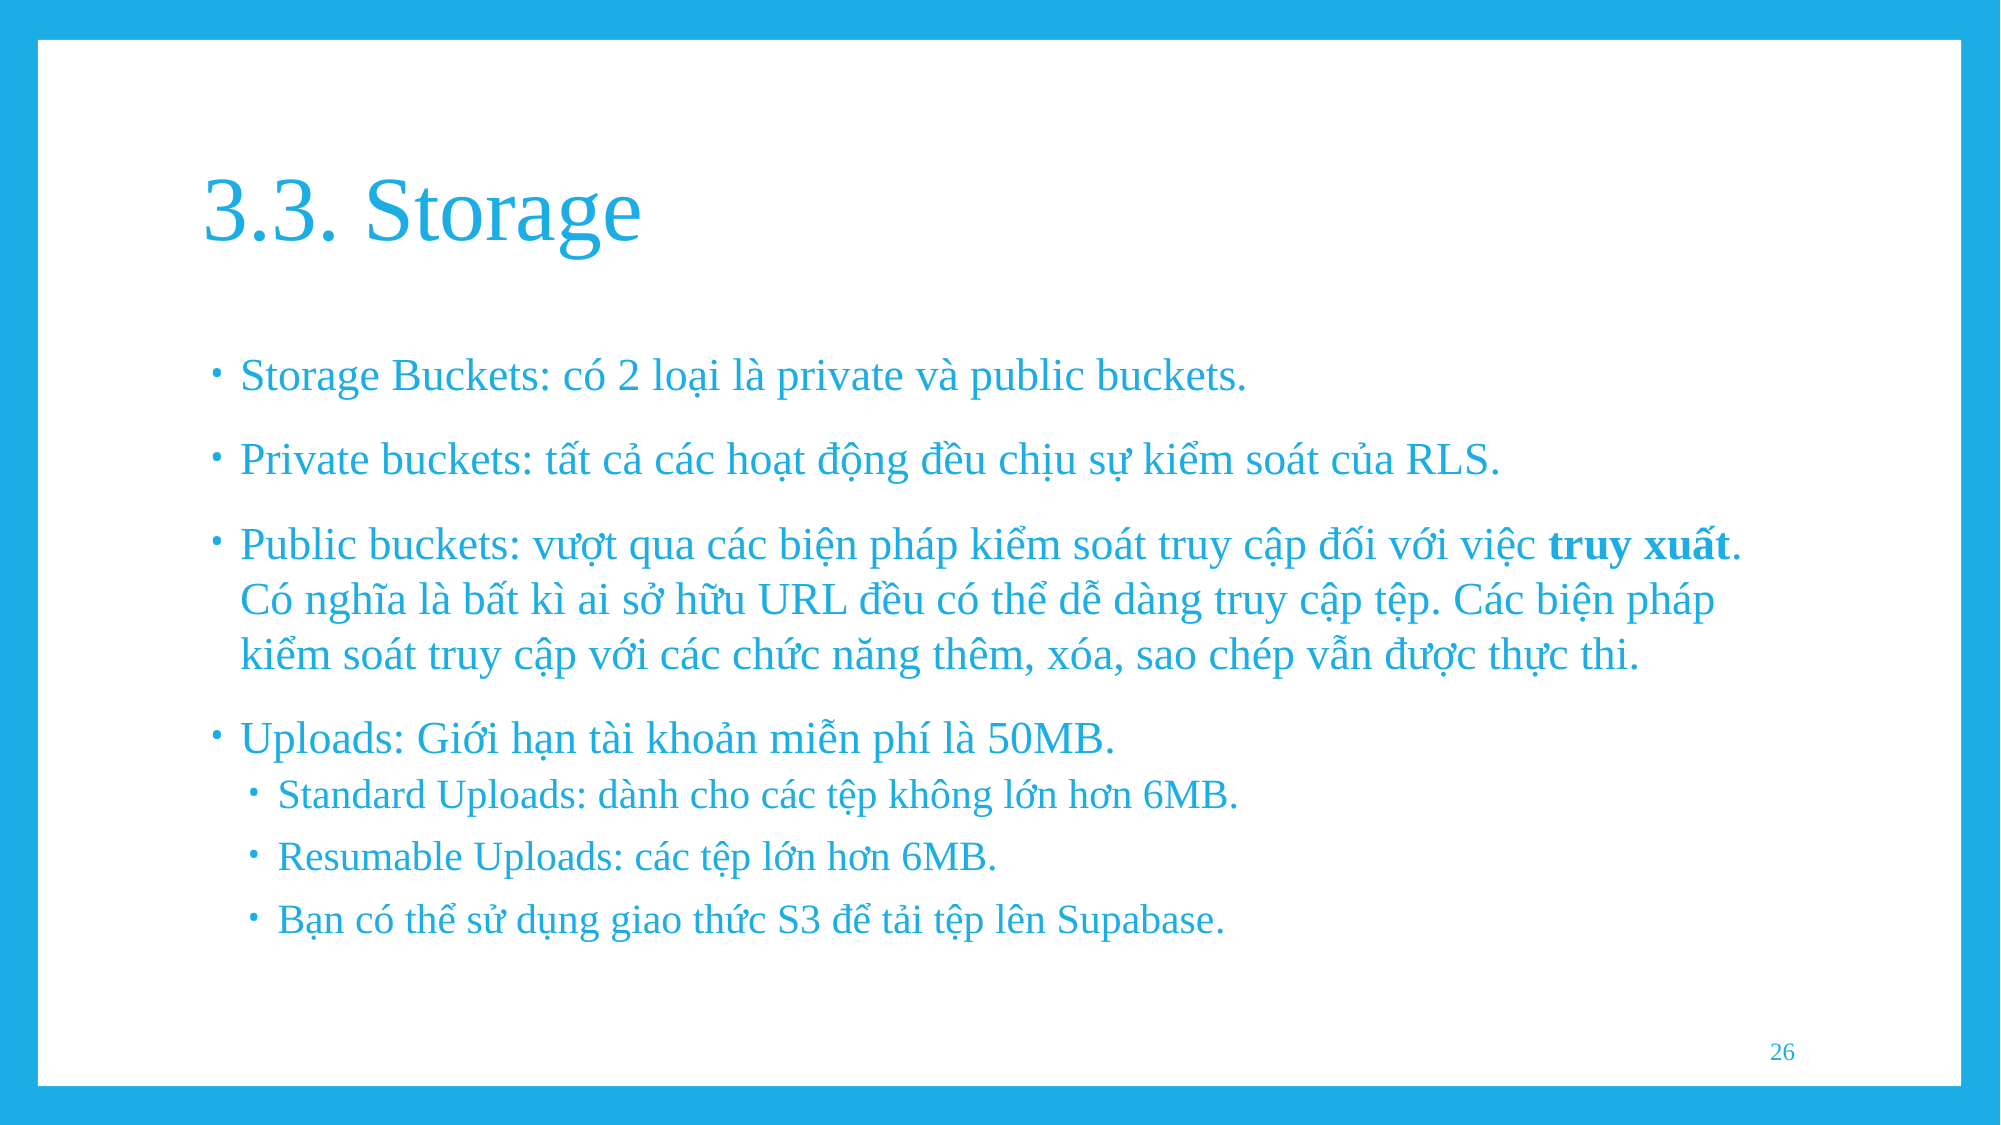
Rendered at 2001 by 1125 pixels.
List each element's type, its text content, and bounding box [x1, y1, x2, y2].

list Storage Buckets: có 2 loại là private và public buckets. Private buckets: tất cả các hoạt động đều chịu sự kiểm soát của RLS. Public buckets: vượt qua các biện pháp kiểm soát truy cập đối với việc truy xuất. Có nghĩa là bất kì ai sở hữu URL đều có thể dễ dàng truy cập tệp. Các biện pháp kiểm soát truy cập với các chức năng thêm, xóa, sao chép vẫn được thực thi. Uploads: Giới hạn tài khoản miễn phí là 50MB. Standard Uploads: dành cho các tệp không lớn hơn 6MB. Resumable Uploads: các tệp lớn hơn 6MB. Bạn có thể sử dụng giao thức S3 để tải tệp lên Supabase. [187, 337, 1808, 1000]
title 3.3. Storage [187, 99, 1808, 323]
slide_number 26 [1530, 1020, 1811, 1081]
